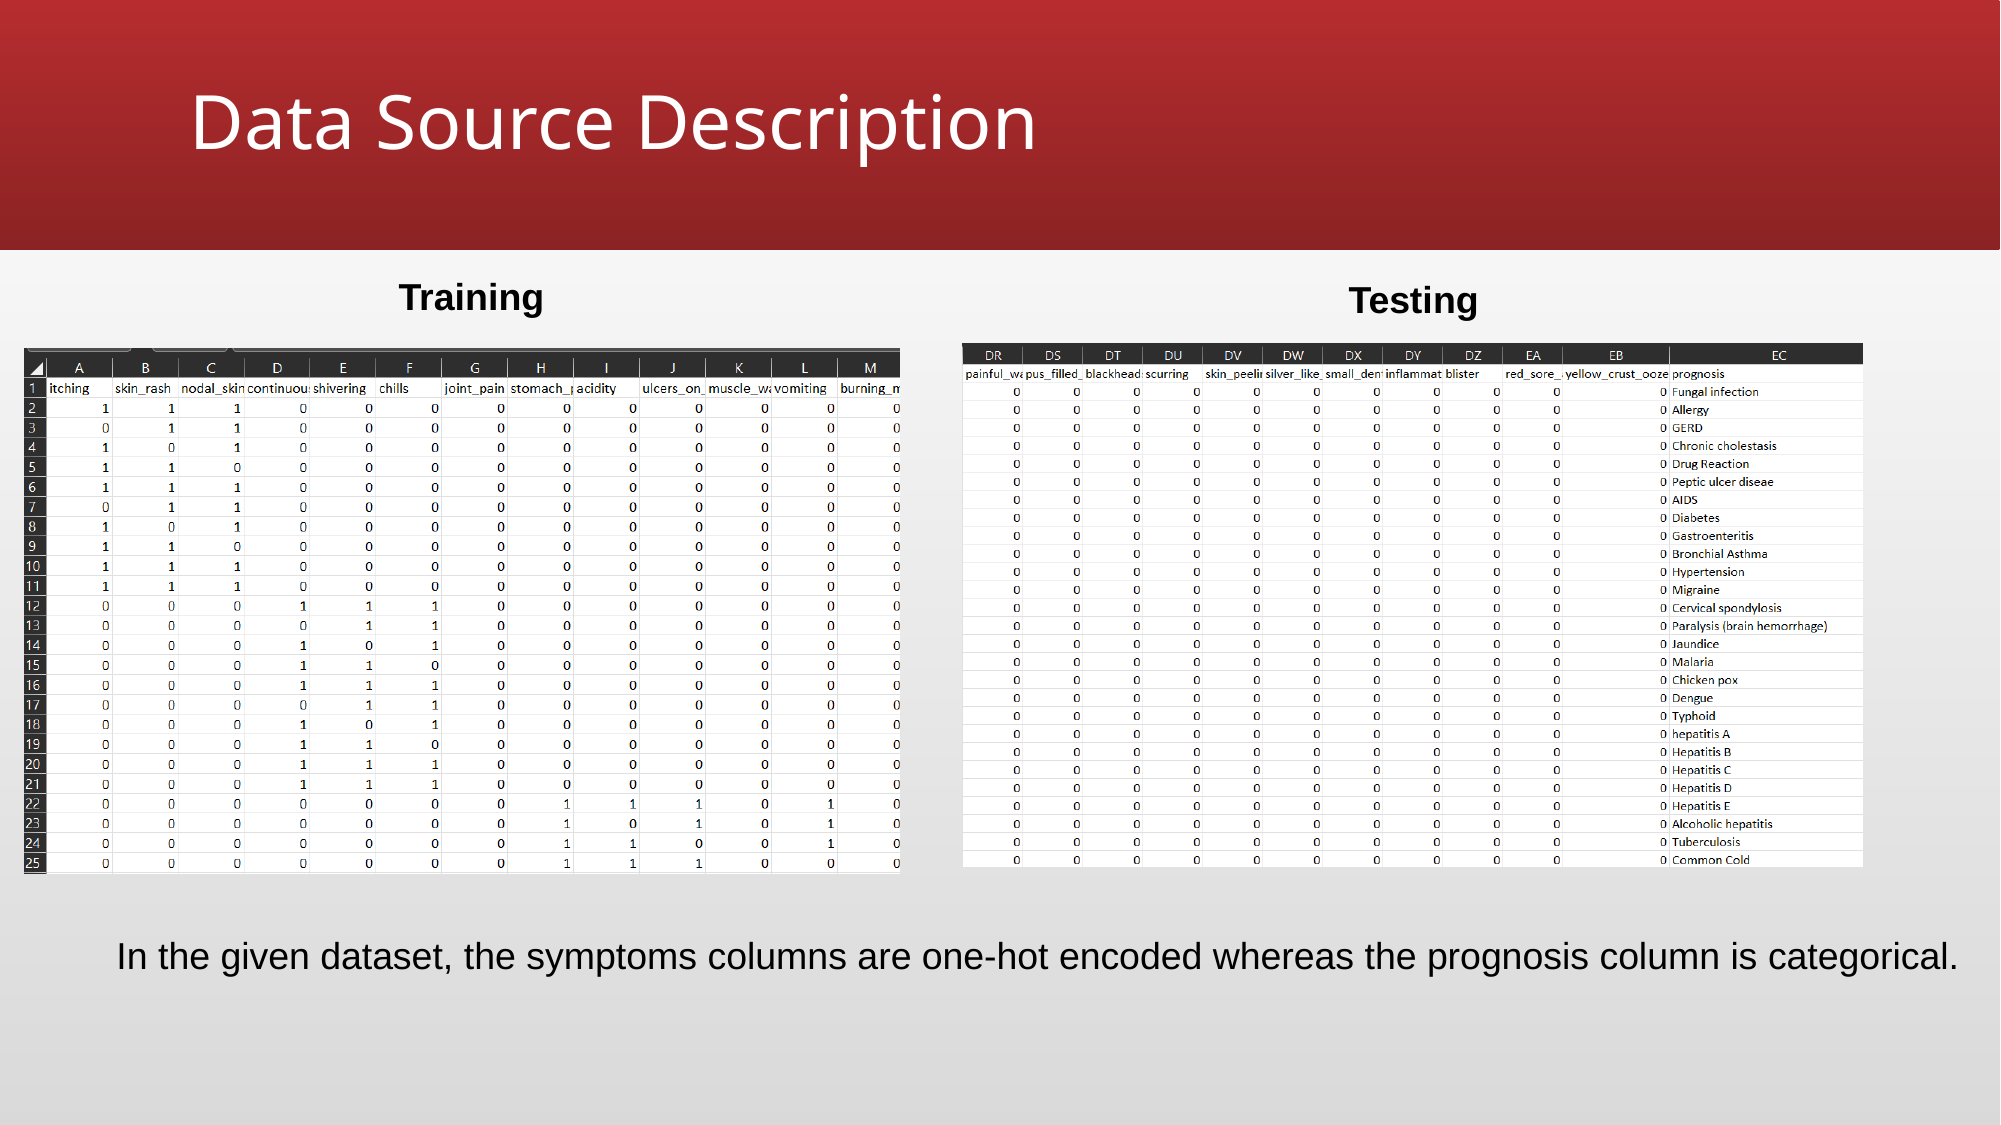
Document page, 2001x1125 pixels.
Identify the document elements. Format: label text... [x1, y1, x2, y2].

text_box Testing [1333, 268, 1495, 329]
picture [962, 343, 1863, 868]
picture [24, 348, 900, 874]
title Data Source Description [174, 16, 1825, 234]
text_box In the given dataset, the symptoms columns are one-hot encoded whereas the prognosis column is categorical. [101, 924, 1975, 985]
text_box Training [383, 265, 560, 326]
